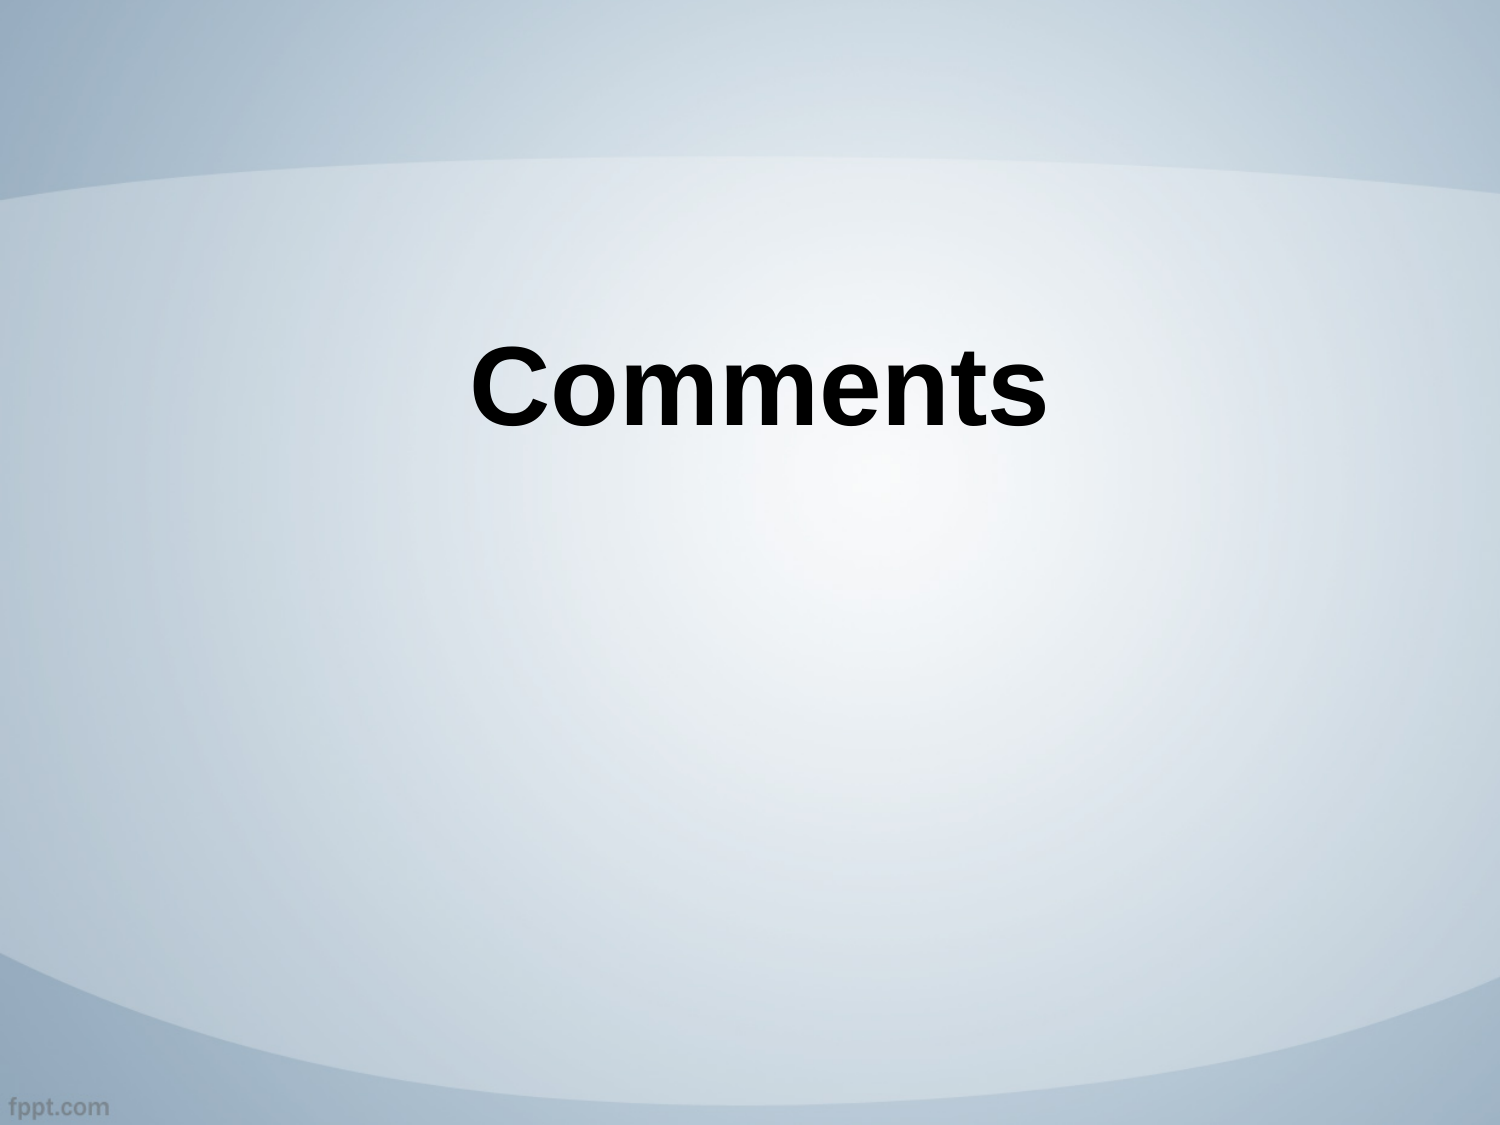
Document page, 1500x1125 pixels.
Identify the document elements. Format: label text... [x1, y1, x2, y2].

text_box [134, 1024, 1385, 1118]
text_box Comments [159, 218, 1360, 539]
picture [0, 0, 1500, 1125]
